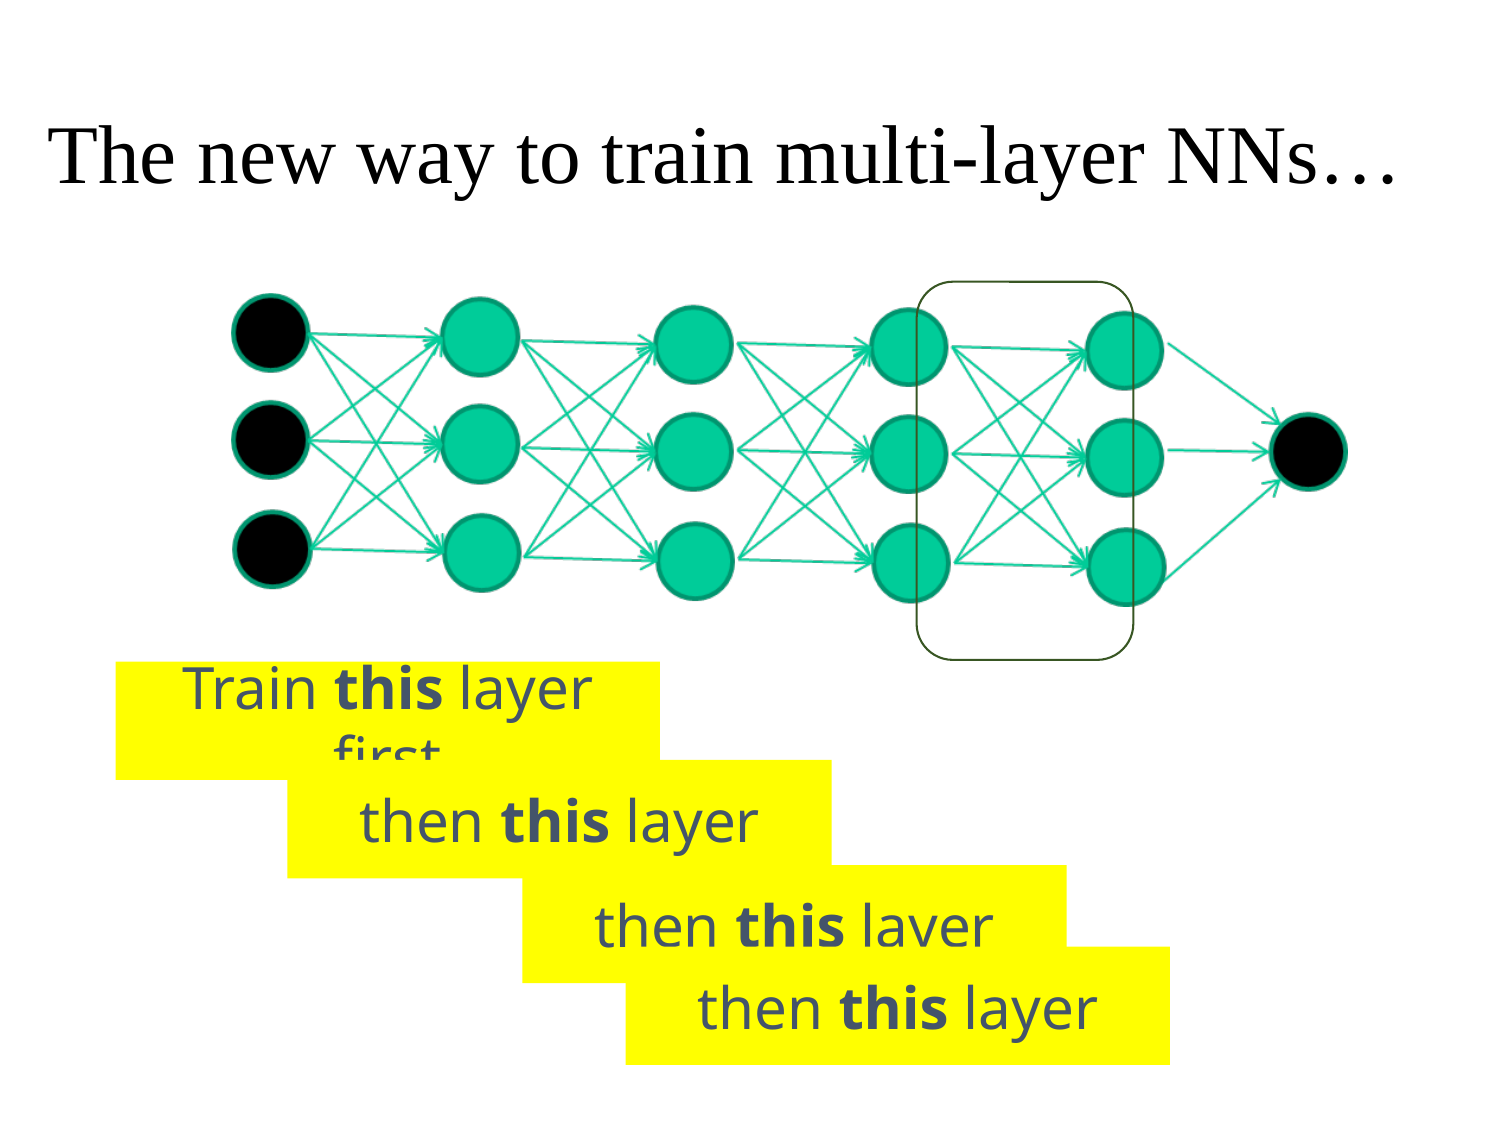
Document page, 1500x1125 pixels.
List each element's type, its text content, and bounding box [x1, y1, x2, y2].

text_box then this layer [522, 865, 1067, 984]
text_box Train this layer first [115, 661, 660, 780]
title The new way to train multi-layer NNs… [32, 50, 1487, 264]
text_box [925, 280, 1125, 293]
text_box then this layer [287, 759, 832, 879]
text_box then this layer [625, 946, 1170, 1065]
picture [231, 293, 1348, 607]
text_box [915, 607, 1135, 661]
